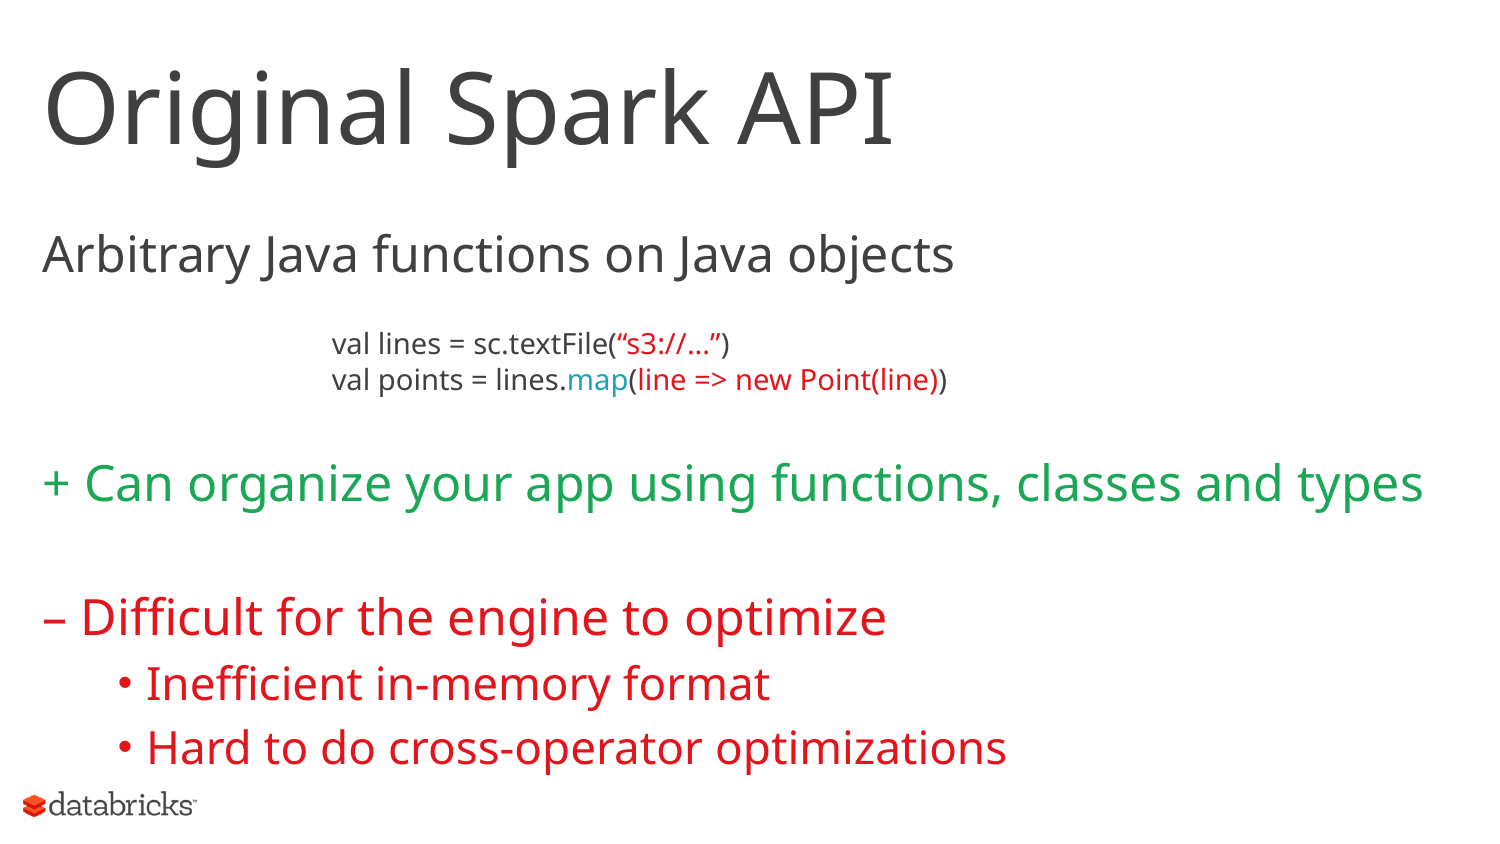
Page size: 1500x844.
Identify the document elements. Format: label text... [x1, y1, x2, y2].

title Original Spark API [27, 33, 1480, 175]
text_box val lines = sc.textFile(“s3://...”) val points = lines.map(line => new Point(line)) [316, 318, 1202, 419]
picture [19, 788, 198, 819]
list Arbitrary Java functions on Java objects + Can organize your app using functions, classes and types – Difficult for the engine to optimize Inefficient in-memory format Hard to do cross-operator optimizations [27, 215, 1480, 773]
